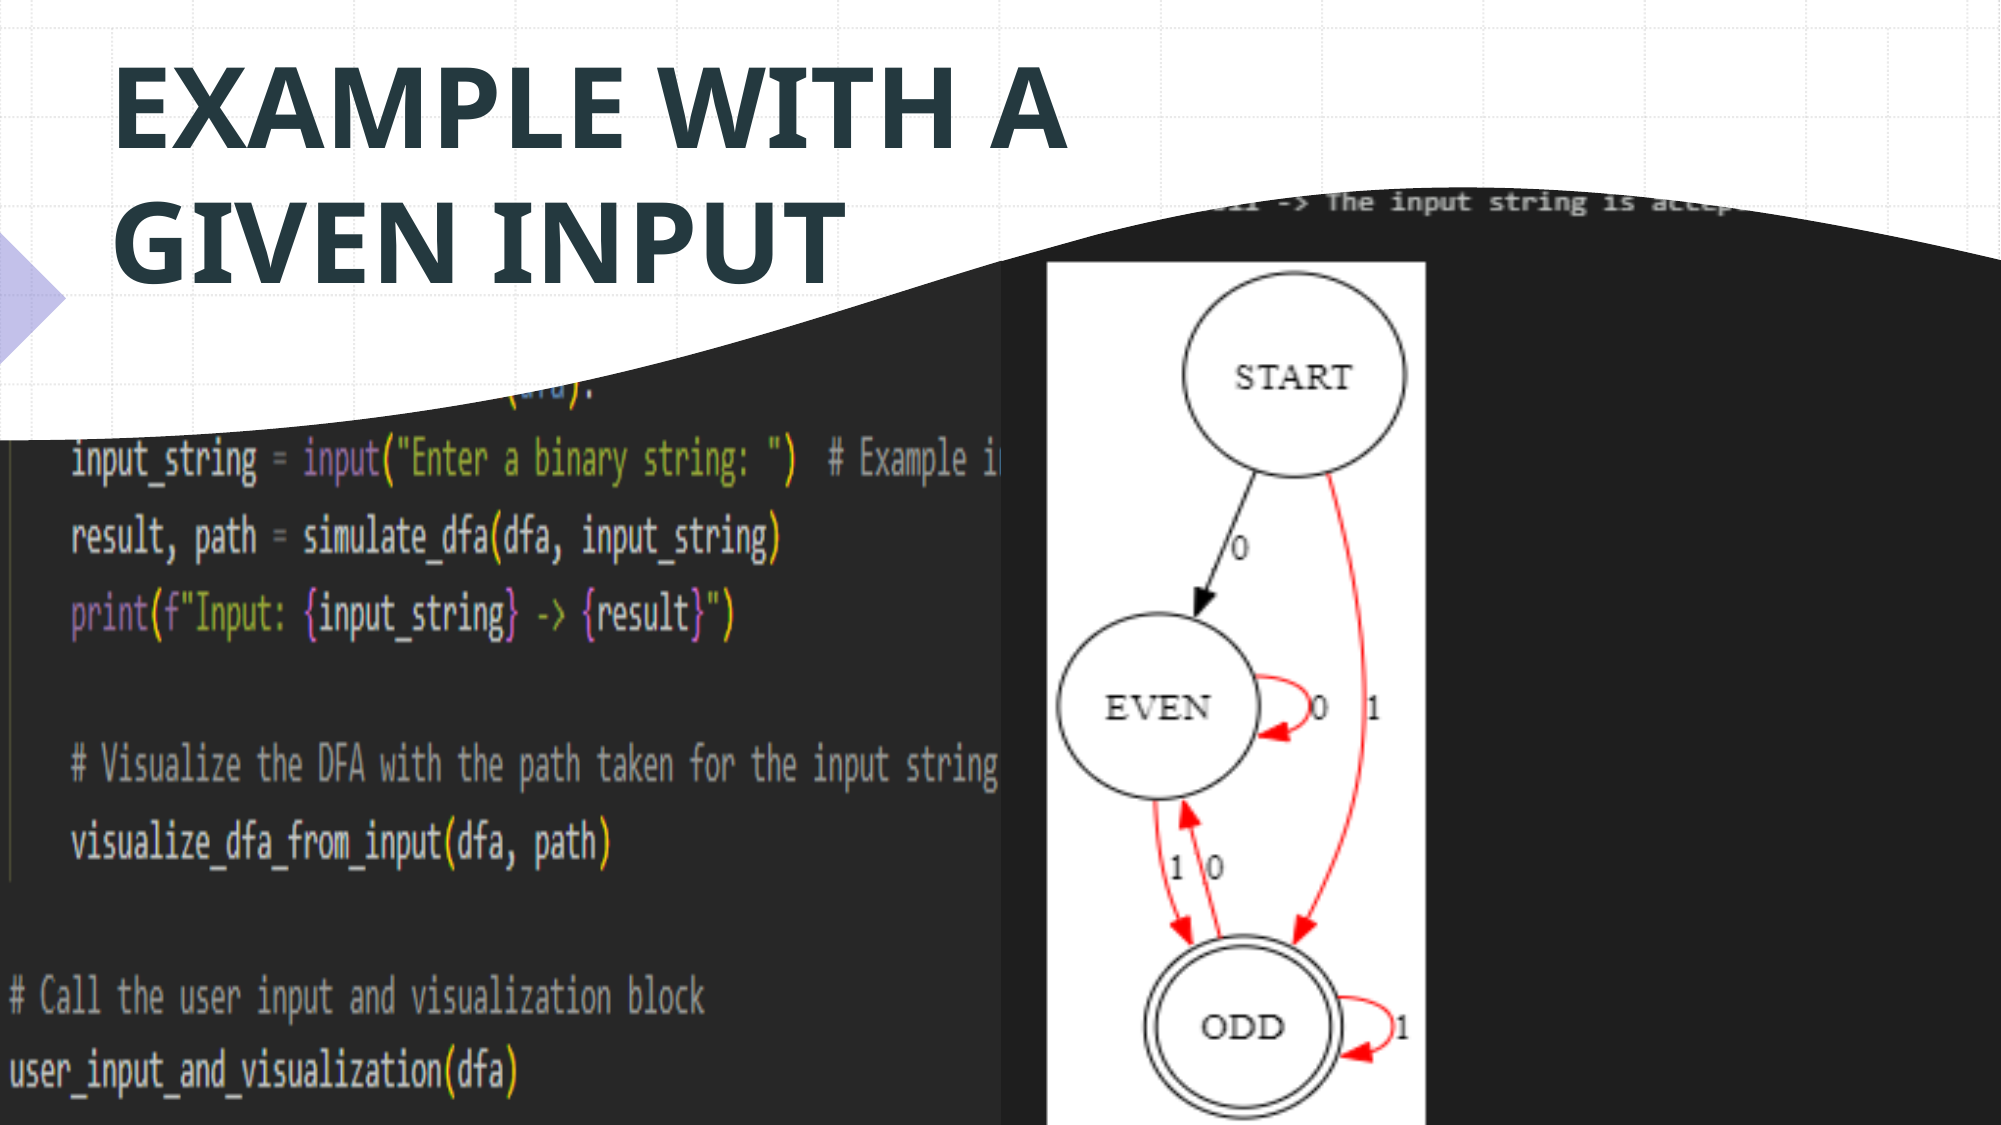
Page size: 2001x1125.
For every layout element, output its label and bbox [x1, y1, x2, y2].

picture [0, 187, 2001, 1125]
text_box [0, 0, 2000, 260]
